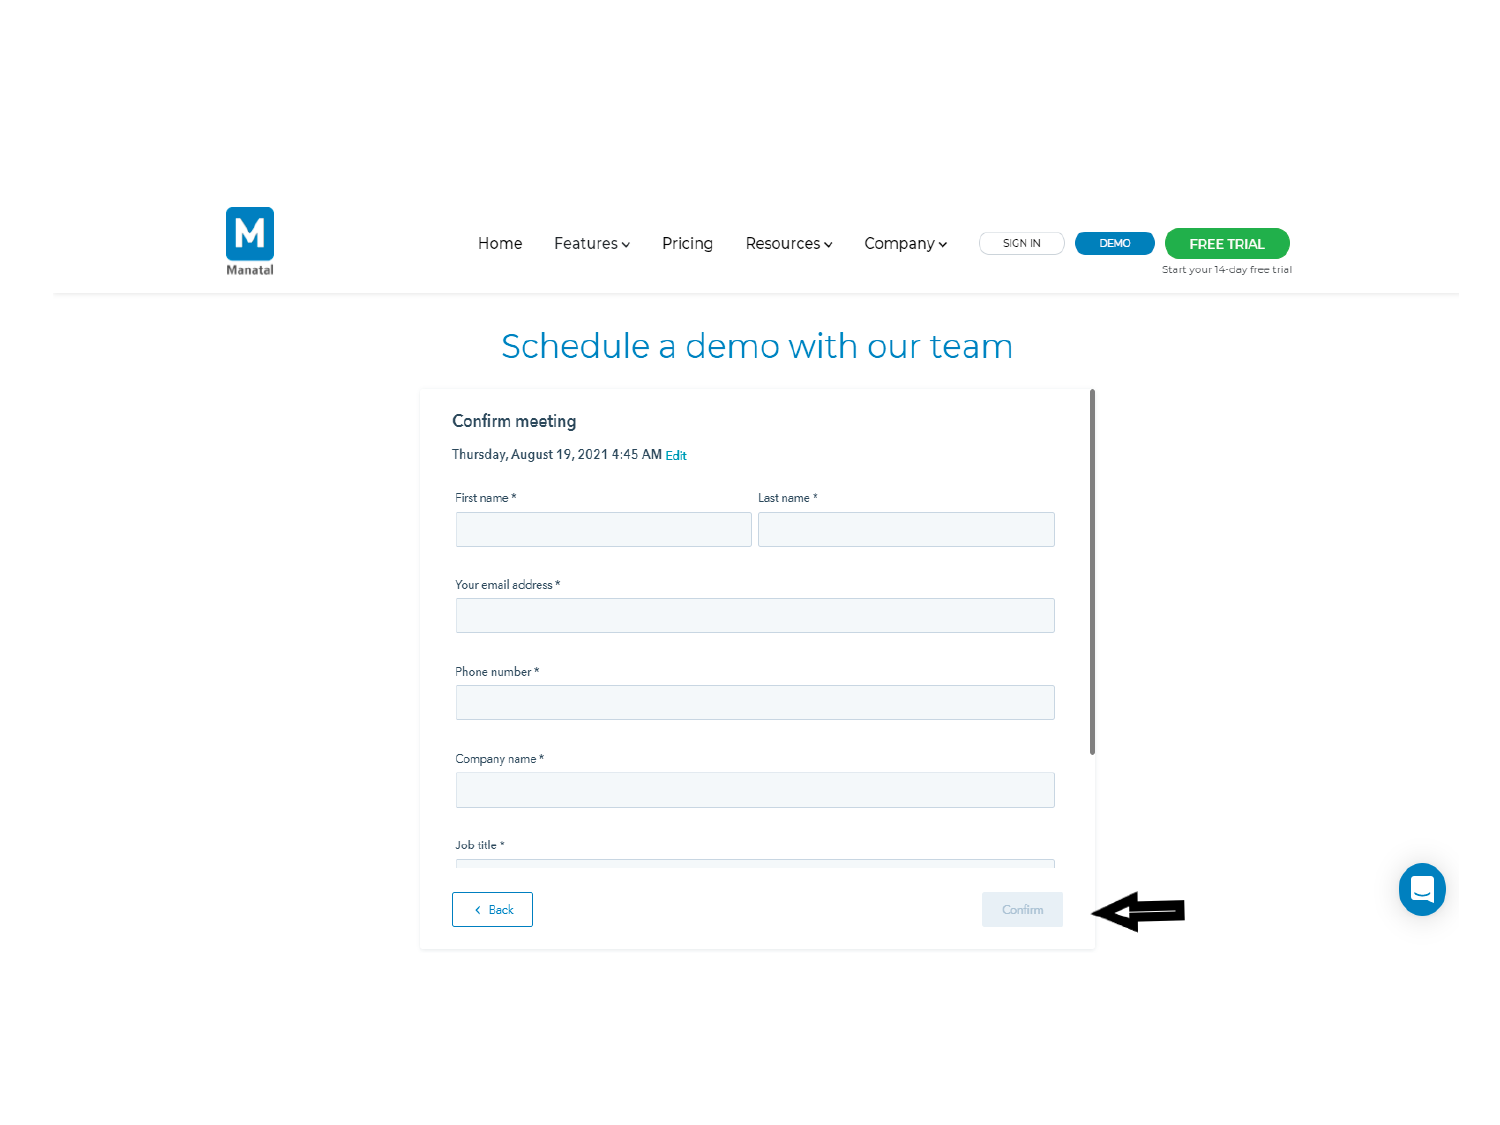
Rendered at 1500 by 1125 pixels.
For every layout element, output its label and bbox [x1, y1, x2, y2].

list [52, 196, 1460, 953]
